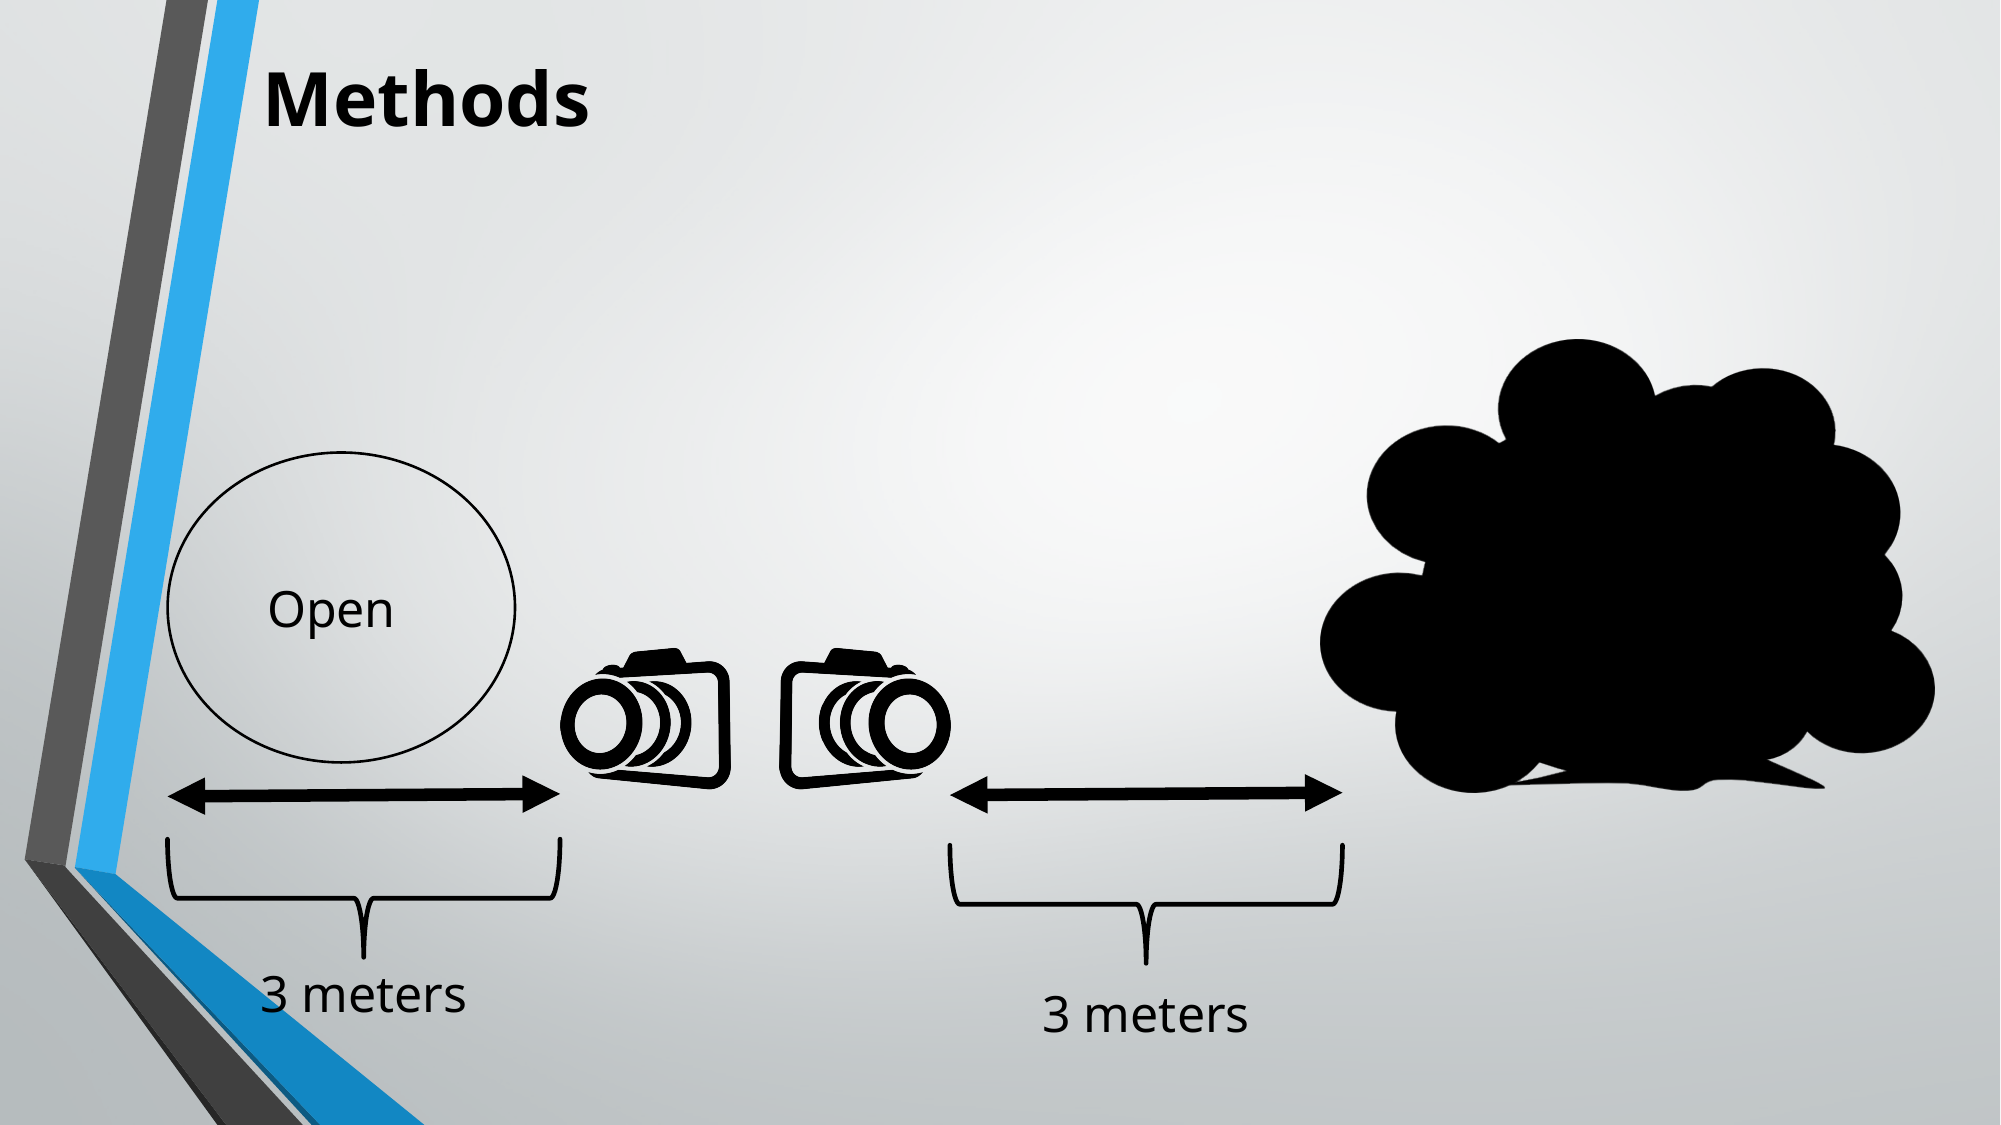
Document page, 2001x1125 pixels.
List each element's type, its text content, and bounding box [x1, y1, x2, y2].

text_box Open [252, 569, 411, 645]
picture [1320, 339, 1935, 793]
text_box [167, 793, 559, 797]
text_box [166, 451, 517, 764]
text_box 3 meters [1027, 975, 1265, 1051]
text_box [949, 844, 1344, 965]
text_box 3 meters [245, 954, 483, 1030]
picture [779, 632, 951, 805]
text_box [951, 792, 1343, 796]
text_box [166, 838, 561, 954]
picture [559, 632, 731, 805]
text_box Methods [247, 44, 606, 149]
